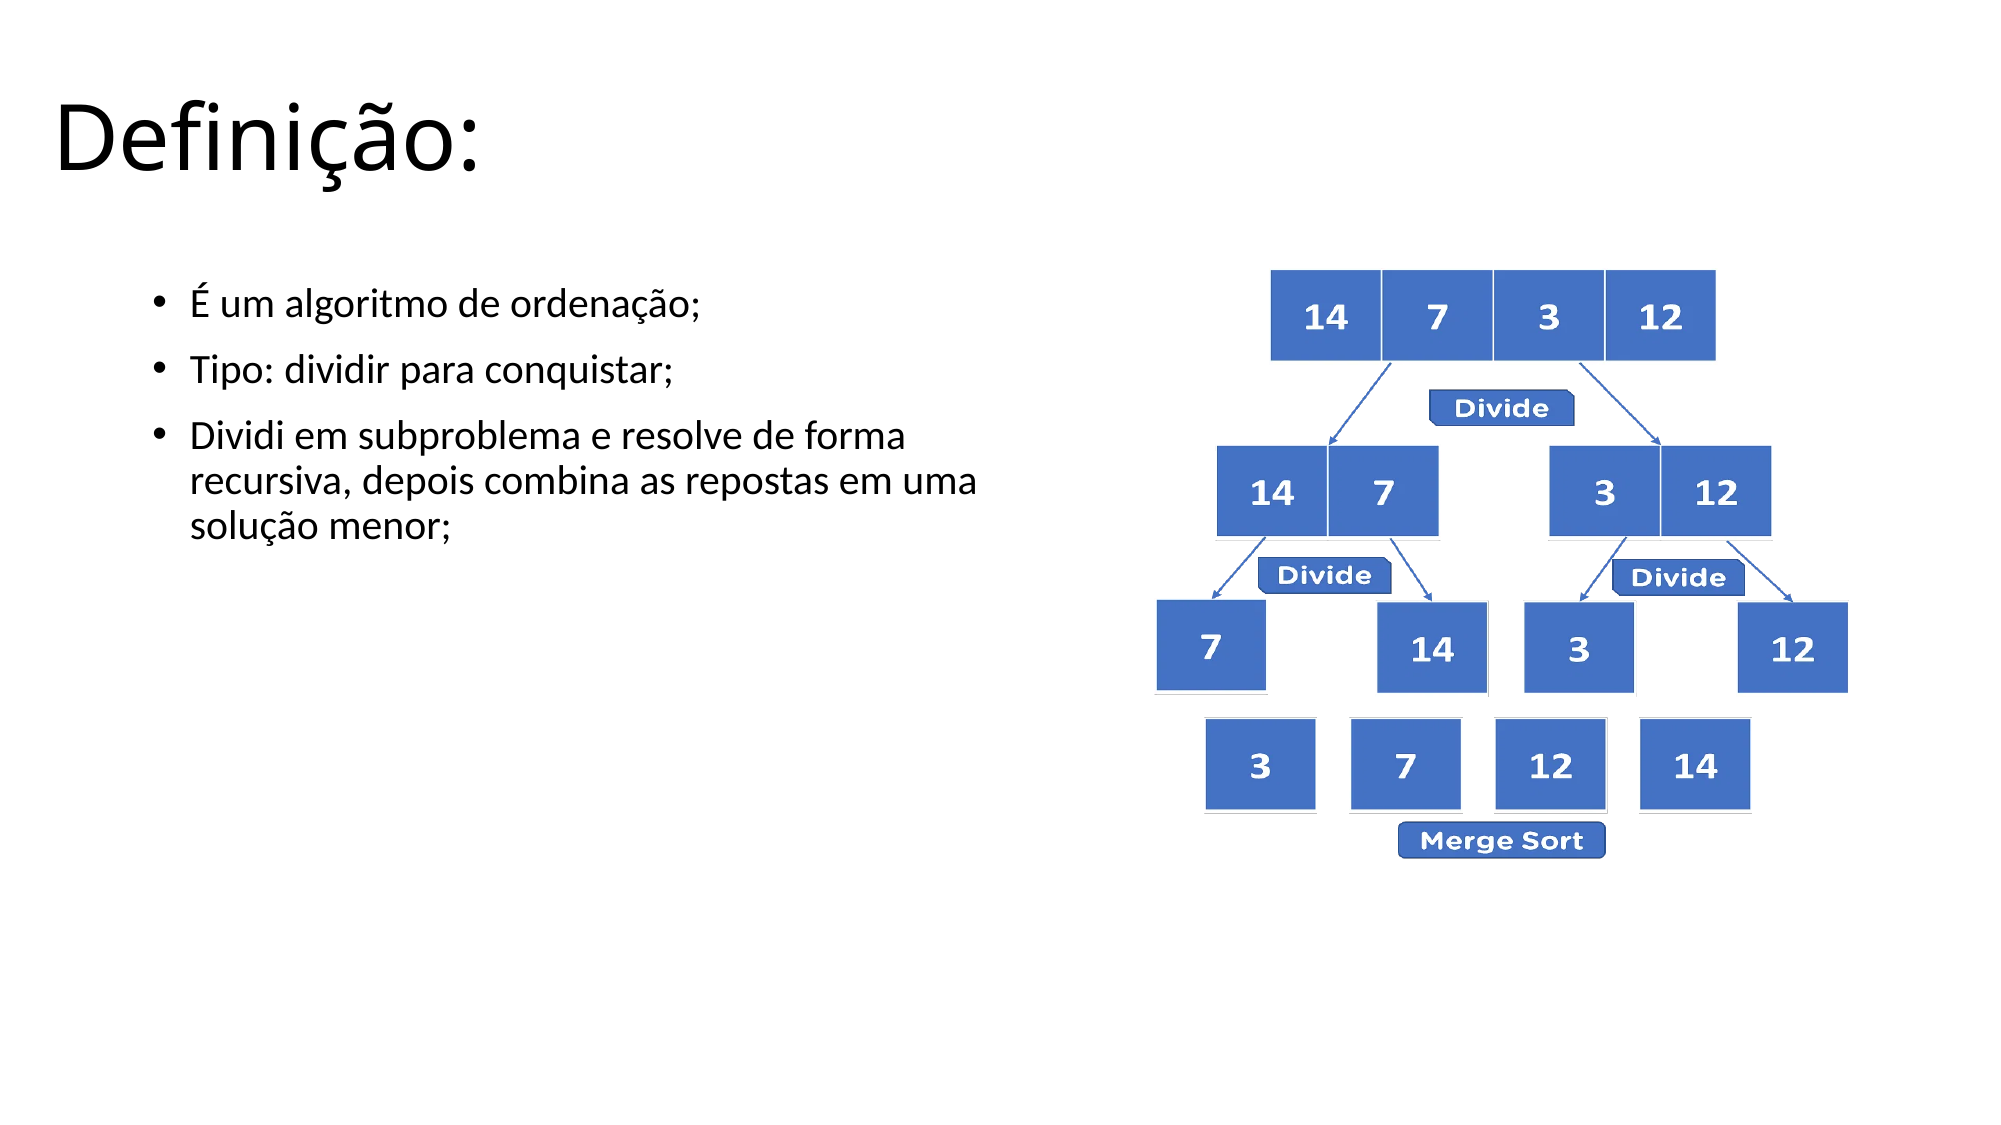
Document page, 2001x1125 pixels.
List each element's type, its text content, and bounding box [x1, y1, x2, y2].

picture [1154, 268, 1852, 871]
title Definição: [37, 32, 1763, 250]
list É um algoritmo de ordenação; Tipo: dividir para conquistar; Dividi em subproblema e resolve de forma recursiva, depois combina as repostas em uma solução menor; [137, 273, 1001, 649]
